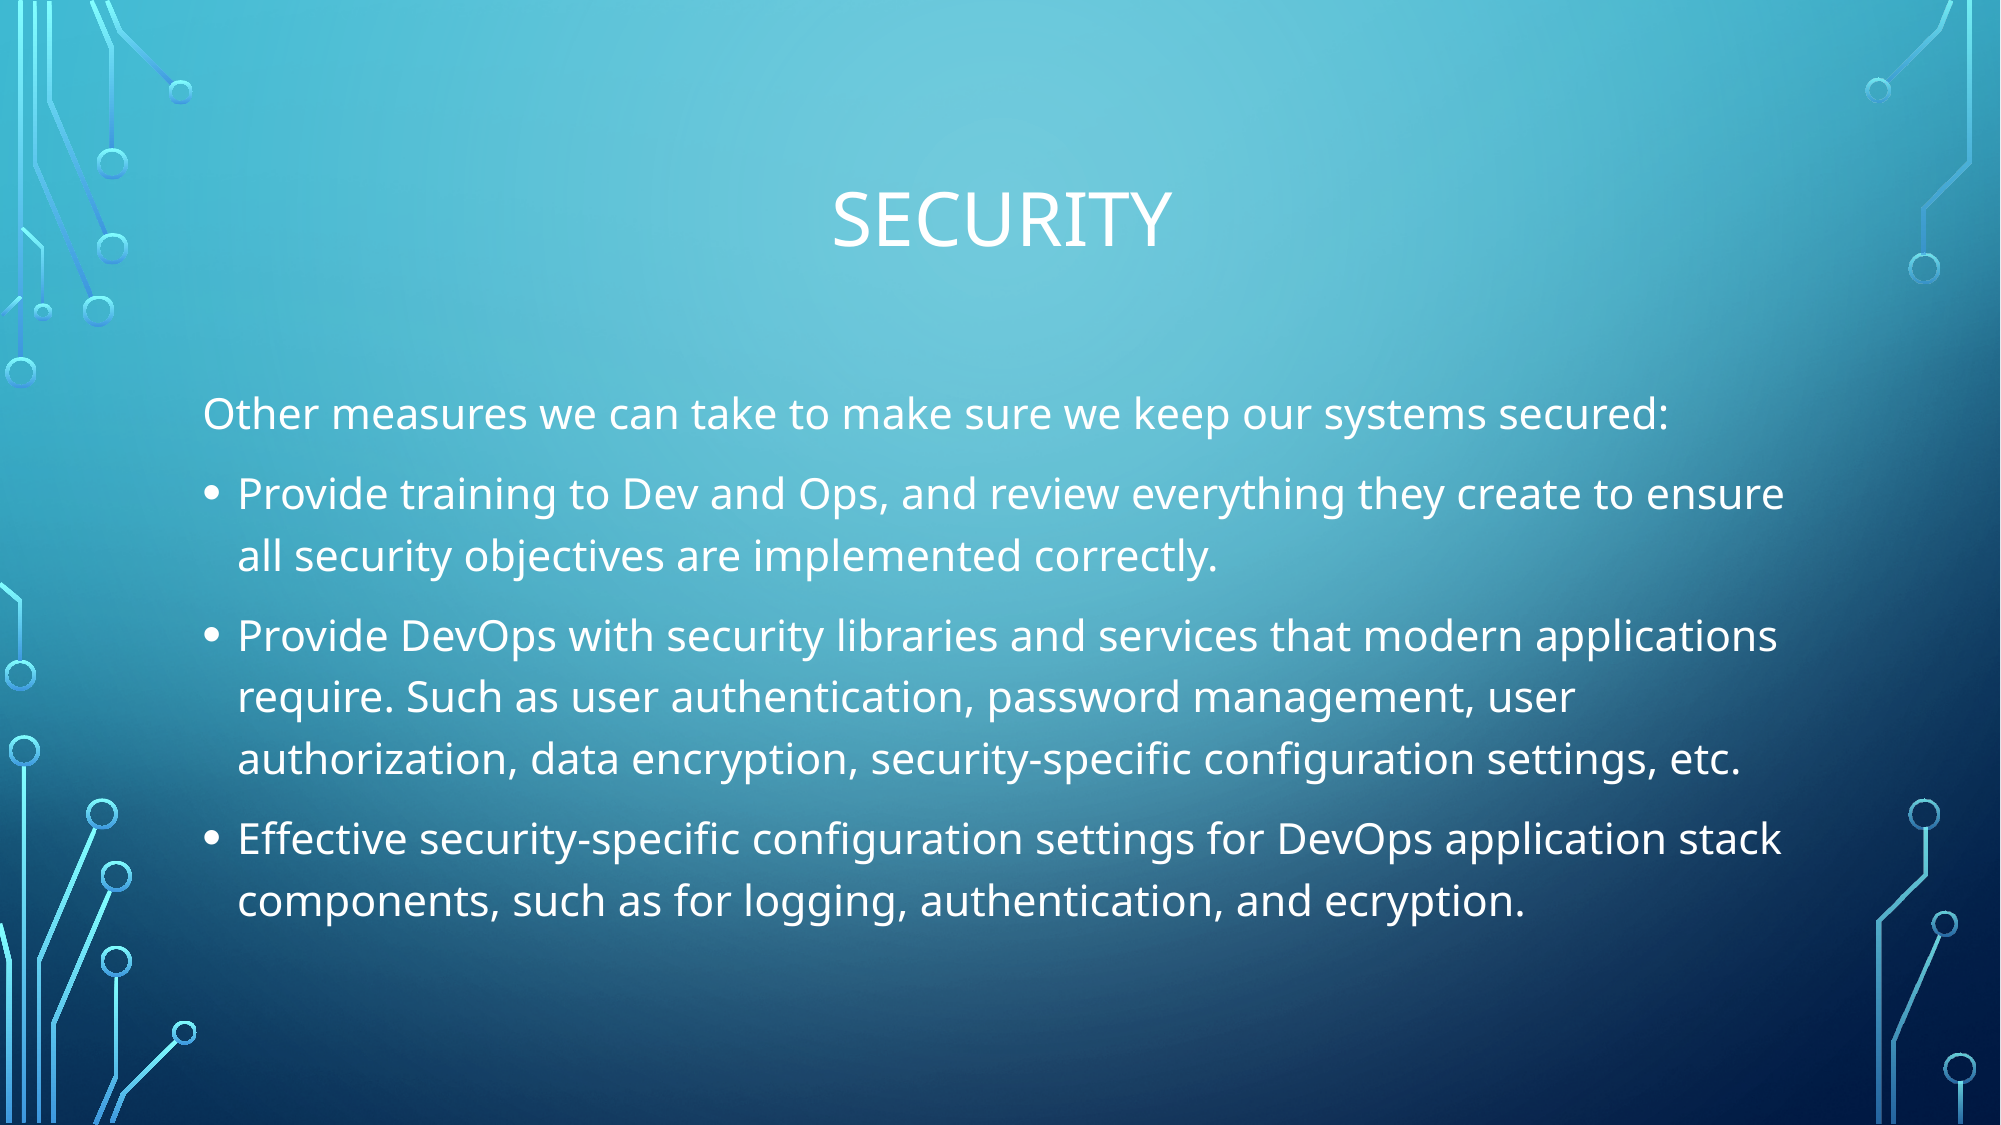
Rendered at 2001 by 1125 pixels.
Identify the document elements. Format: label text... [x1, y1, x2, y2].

list Other measures we can take to make sure we keep our systems secured: Provide training to Dev and Ops, and review everything they create to ensure all security objectives are implemented correctly. Provide DevOps with security libraries and services that modern applications require. Such as user authentication, password management, user authorization, data encryption, security-specific configuration settings, etc. Effective security-specific configuration settings for DevOps application stack components, such as for logging, authentication, and ecryption. [187, 369, 1813, 950]
title Security [31, 101, 1974, 344]
